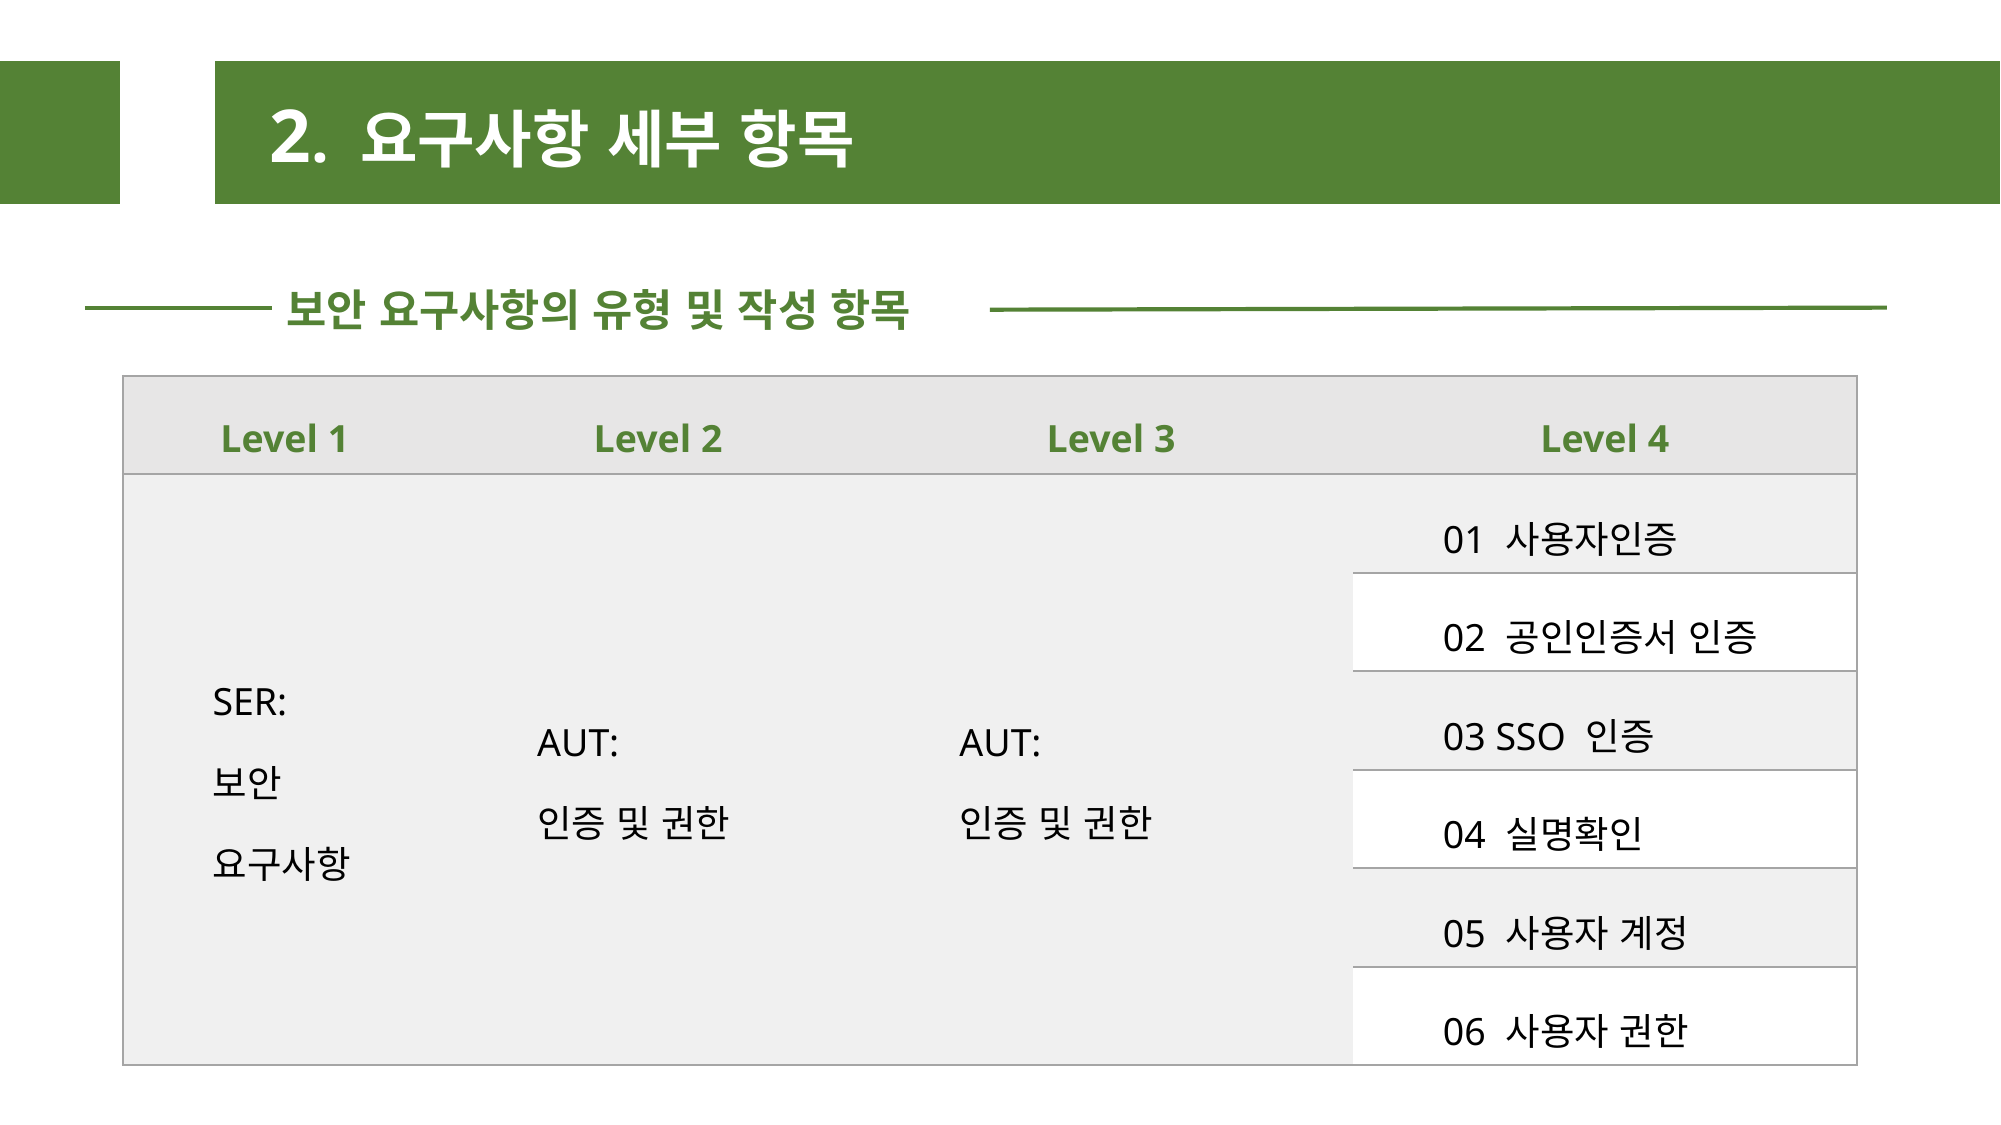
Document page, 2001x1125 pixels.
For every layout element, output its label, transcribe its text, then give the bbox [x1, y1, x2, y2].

text_box [0, 61, 120, 204]
table_cell 04 실명확인 [1353, 771, 1856, 867]
table_header Level 2 [447, 377, 869, 473]
table_cell 03 SSO 인증 [1353, 672, 1856, 769]
table_header Level 4 [1353, 377, 1856, 473]
table_cell AUT: 인증 및 권한 [869, 475, 1353, 1064]
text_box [84, 275, 1887, 344]
table_cell 05 사용자 계정 [1353, 869, 1856, 966]
table_header Level 1 [124, 377, 447, 473]
table_cell AUT: 인증 및 권한 [447, 475, 869, 1064]
table_cell 02 공인인증서 인증 [1353, 574, 1856, 670]
table_cell SER: 보안 요구사항 [124, 475, 447, 1064]
table_cell 06 사용자 권한 [1353, 968, 1856, 1064]
text_box 2. 요구사항 세부 항목 [215, 61, 2000, 204]
table_cell 01 사용자인증 [1353, 475, 1856, 572]
table_header Level 3 [869, 377, 1353, 473]
